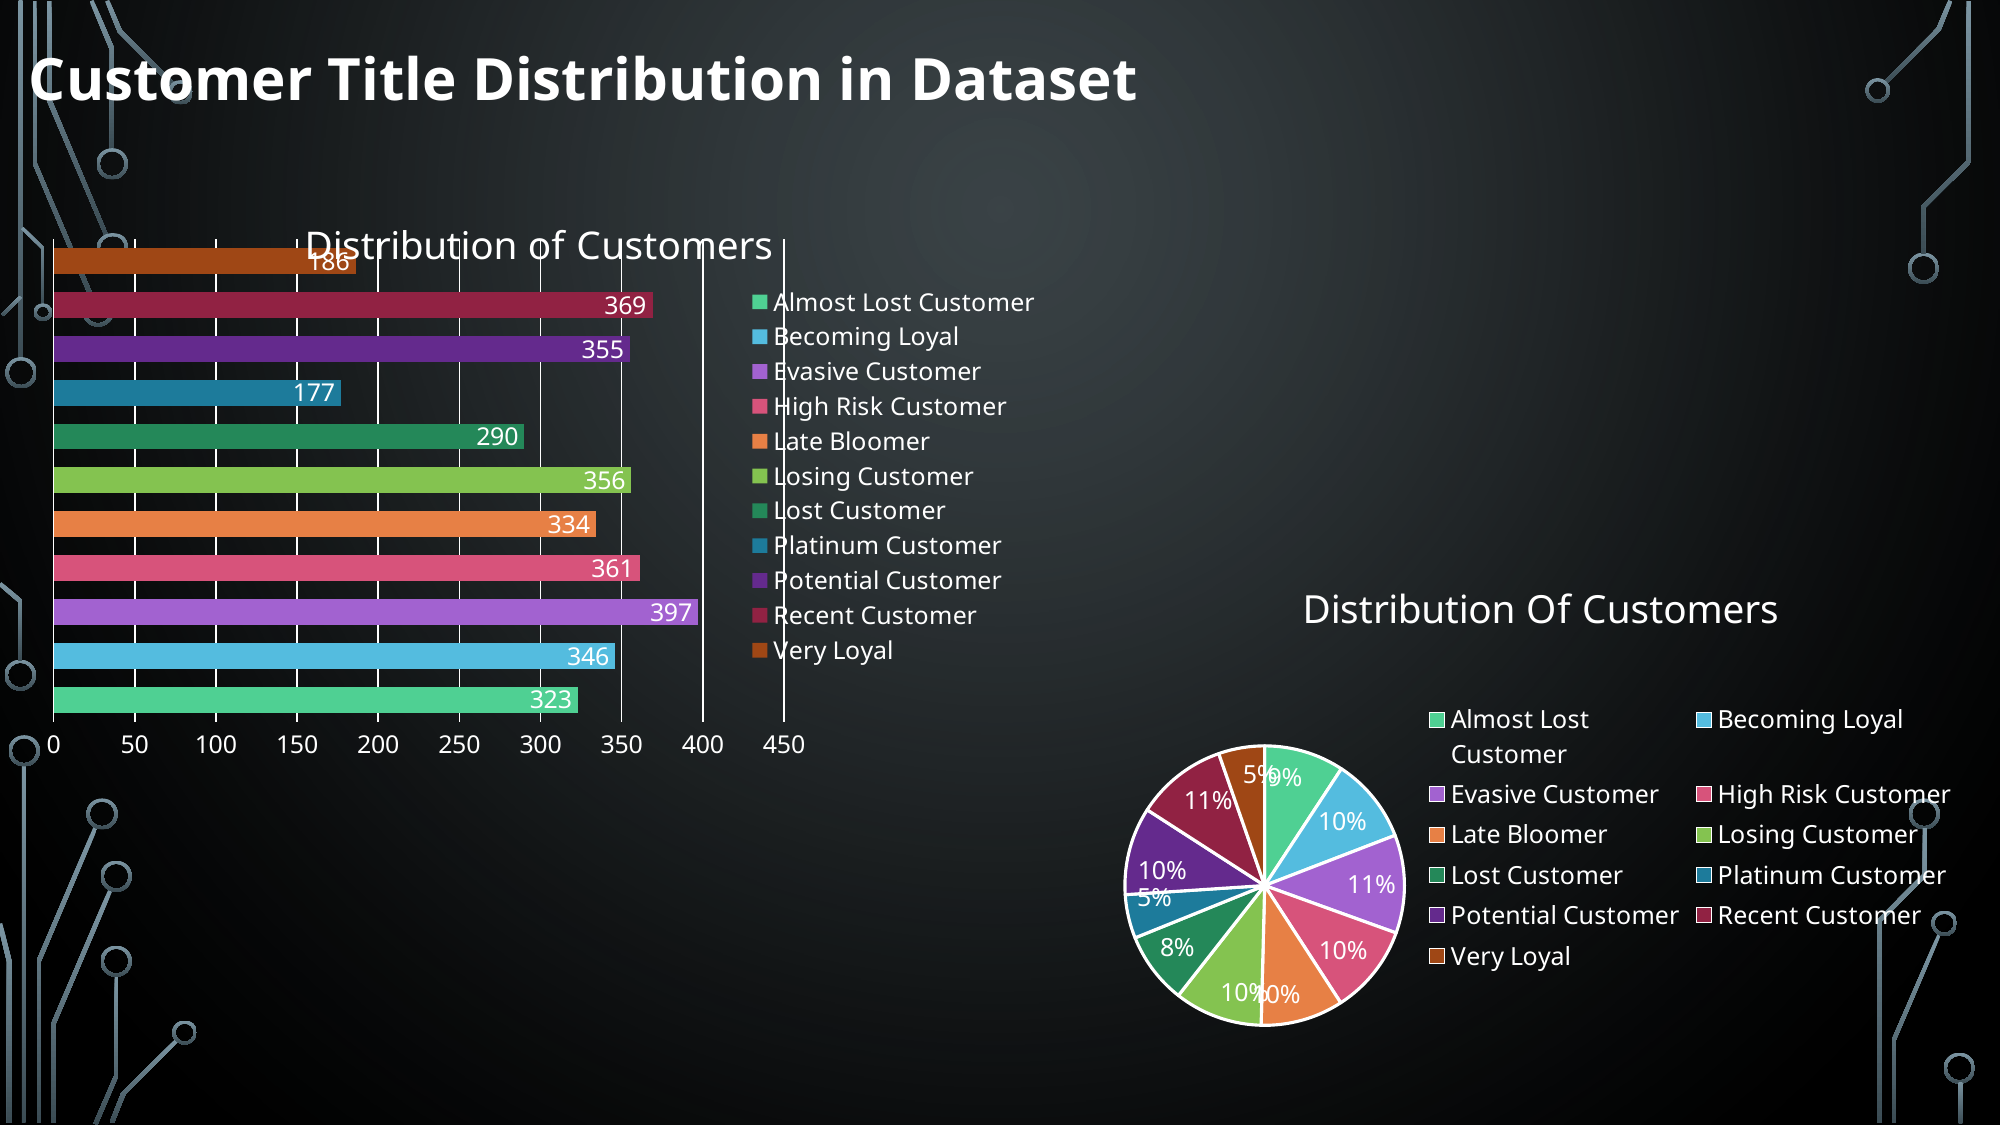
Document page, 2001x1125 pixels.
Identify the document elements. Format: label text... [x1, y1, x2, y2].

chart [25, 186, 1053, 762]
text_box Customer Title Distribution in Dataset [14, 34, 1153, 120]
chart [1107, 550, 1975, 1125]
